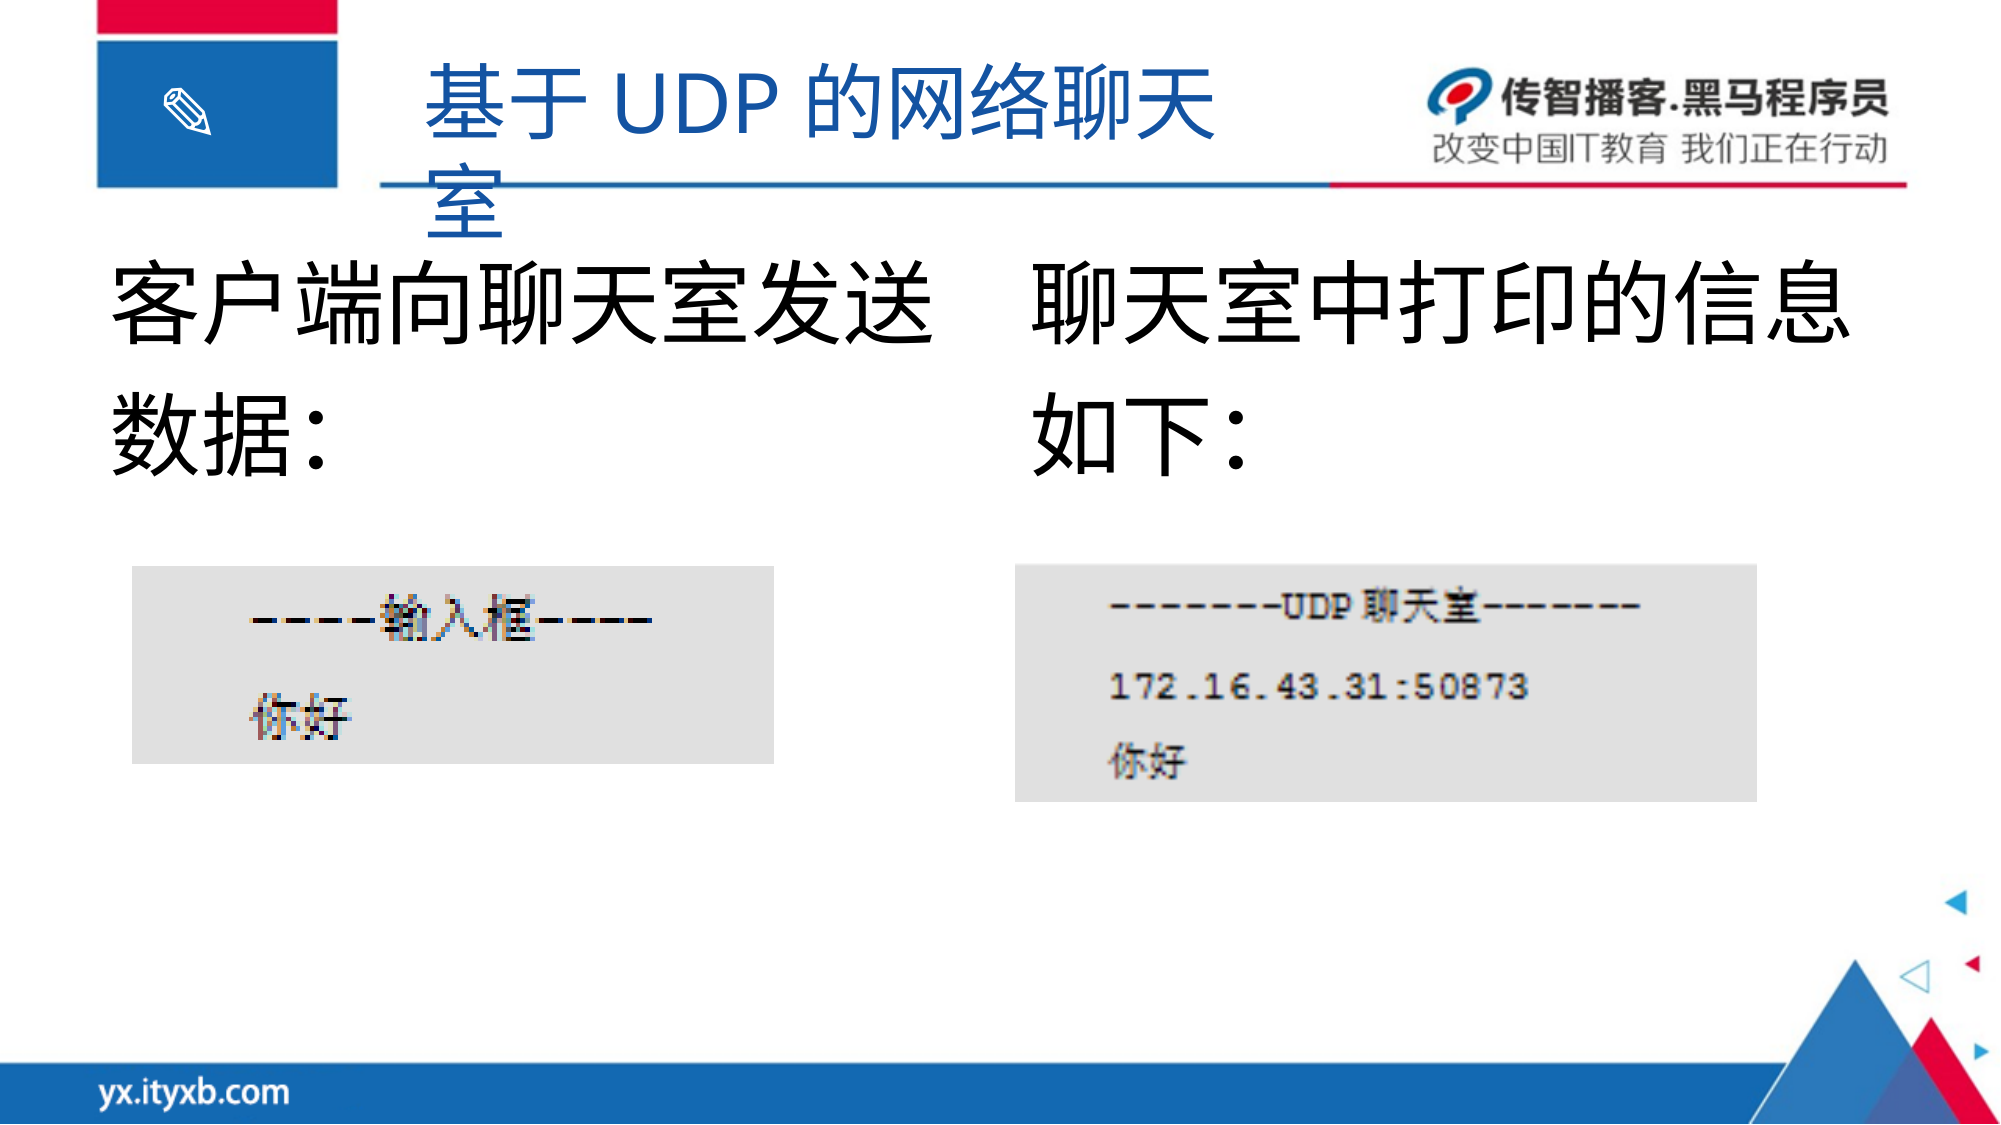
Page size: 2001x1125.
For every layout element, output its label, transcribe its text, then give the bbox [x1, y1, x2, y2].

picture [0, 0, 2000, 1124]
text_box 客户端向聊天室发送数据： [94, 216, 982, 496]
text_box 基于UDP的网络聊天室 [409, 43, 1292, 258]
text_box 聊天室中打印的信息如下： [1015, 216, 1903, 496]
